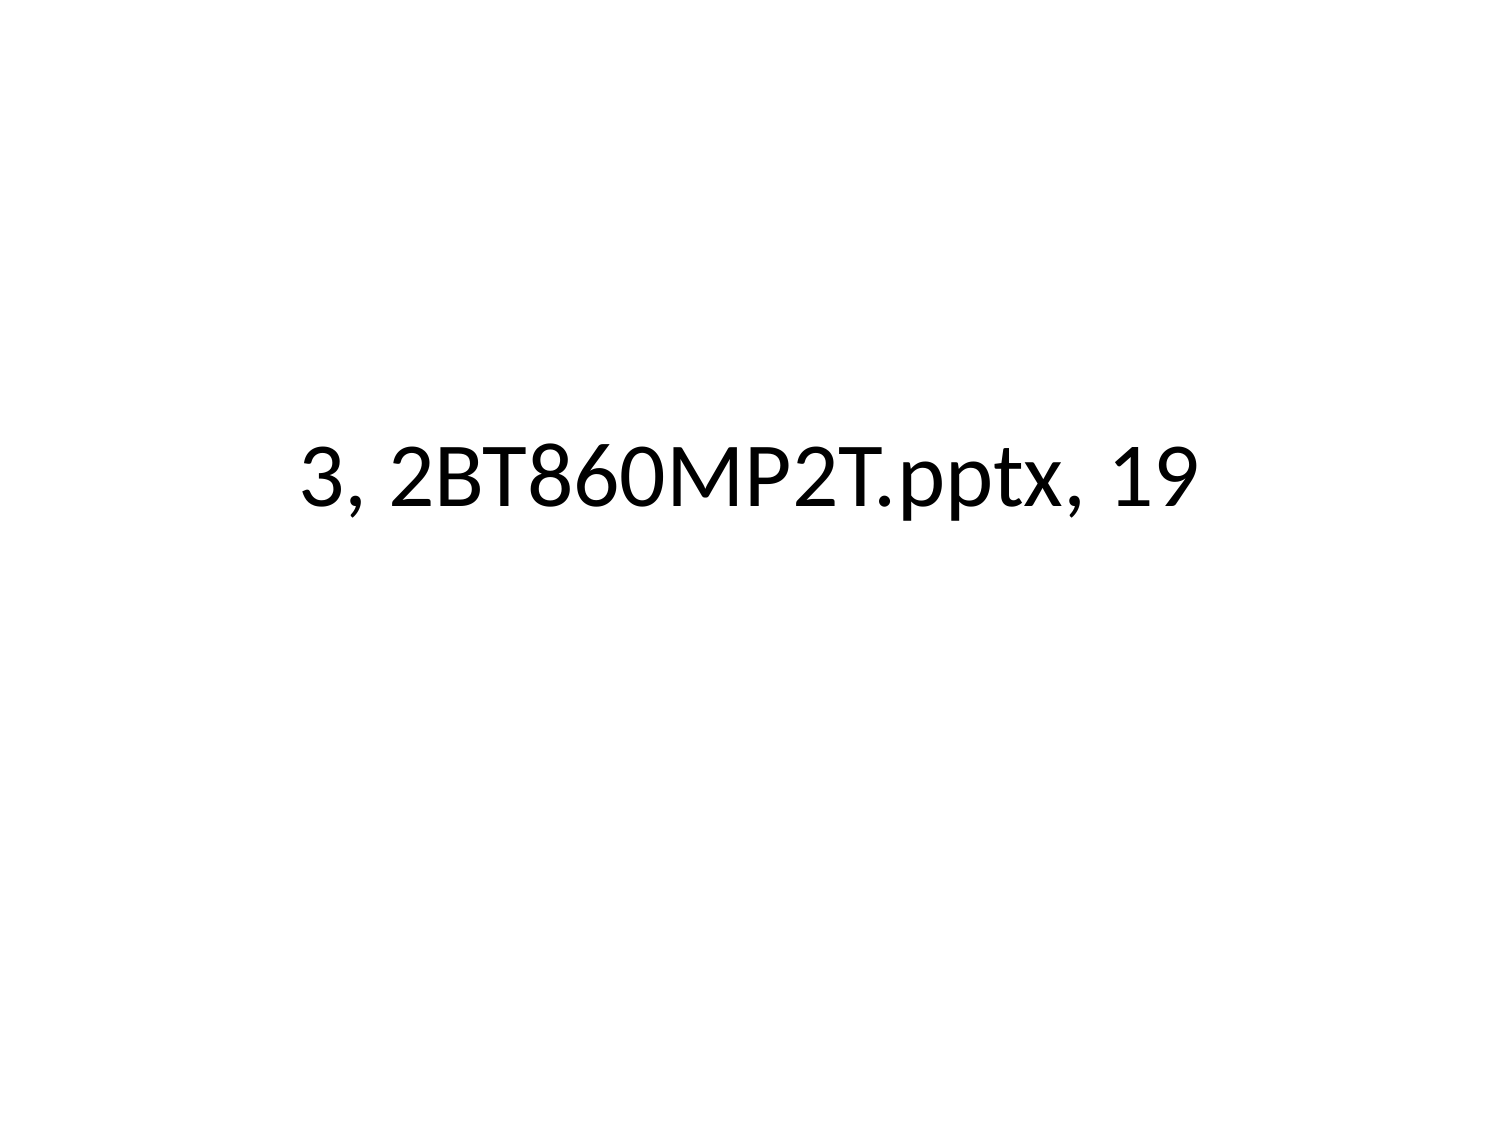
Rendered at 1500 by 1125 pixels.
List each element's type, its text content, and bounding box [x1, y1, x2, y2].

title 3, 2BT860MP2T.pptx, 19 [112, 349, 1388, 591]
